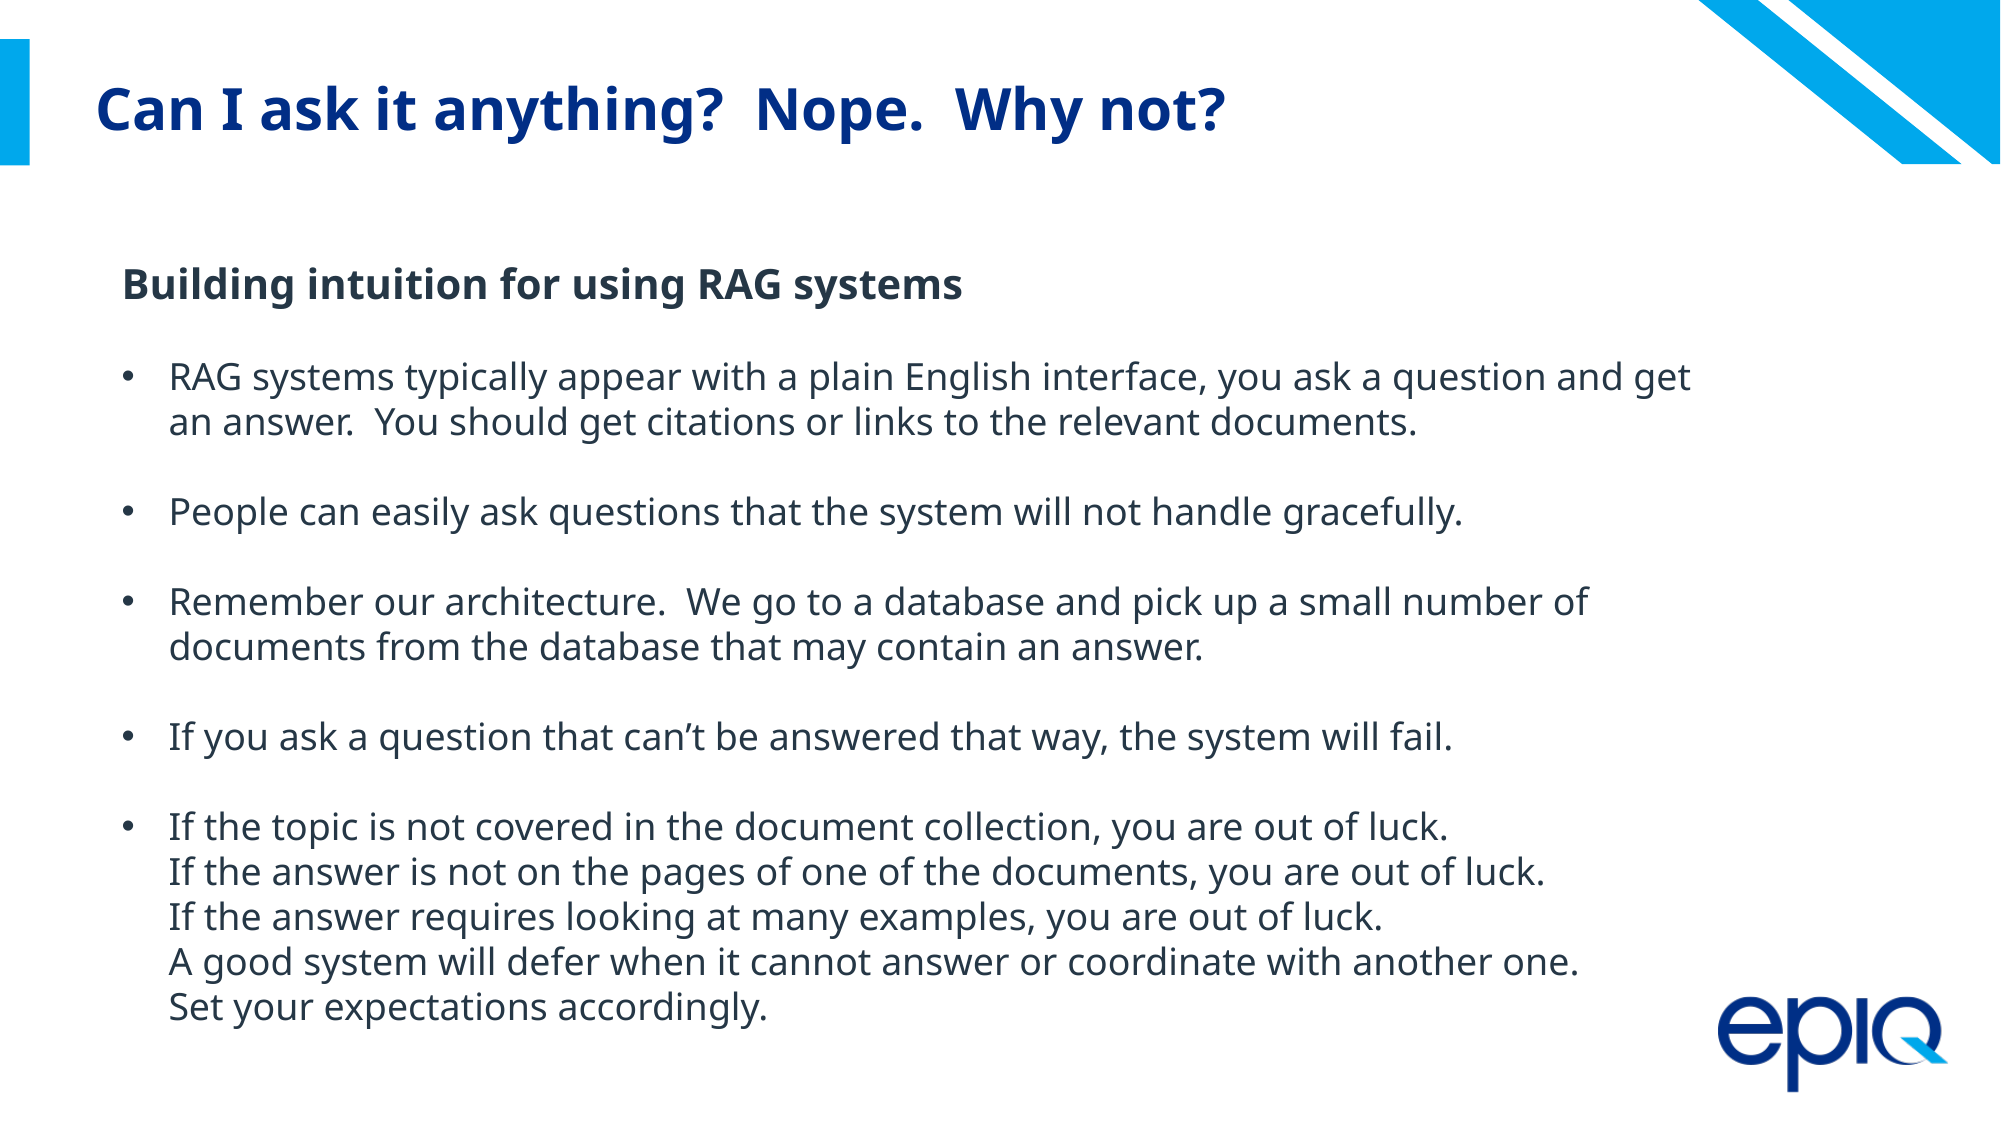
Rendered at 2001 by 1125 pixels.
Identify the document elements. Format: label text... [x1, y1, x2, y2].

title Can I ask it anything? Nope. Why not? [95, 72, 1843, 185]
picture [1717, 995, 1951, 1094]
text_box Building intuition for using RAG systems RAG systems typically appear with a plain English interface, you ask a question and get an answer. You should get citations or links to the relevant documents. People can easily ask questions that the system will not handle gracefully. Remember our architecture. We go to a database and pick up a small number of documents from the database that may contain an answer. If you ask a question that can’t be answered that way, the system will fail. If the topic is not covered in the document collection, you are out of luck. If the answer is not on the pages of one of the documents, you are out of luck. If the answer requires looking at many examples, you are out of luck. A good system will defer when it cannot answer or coordinate with another one. Set your expectations accordingly. [106, 250, 1719, 1081]
